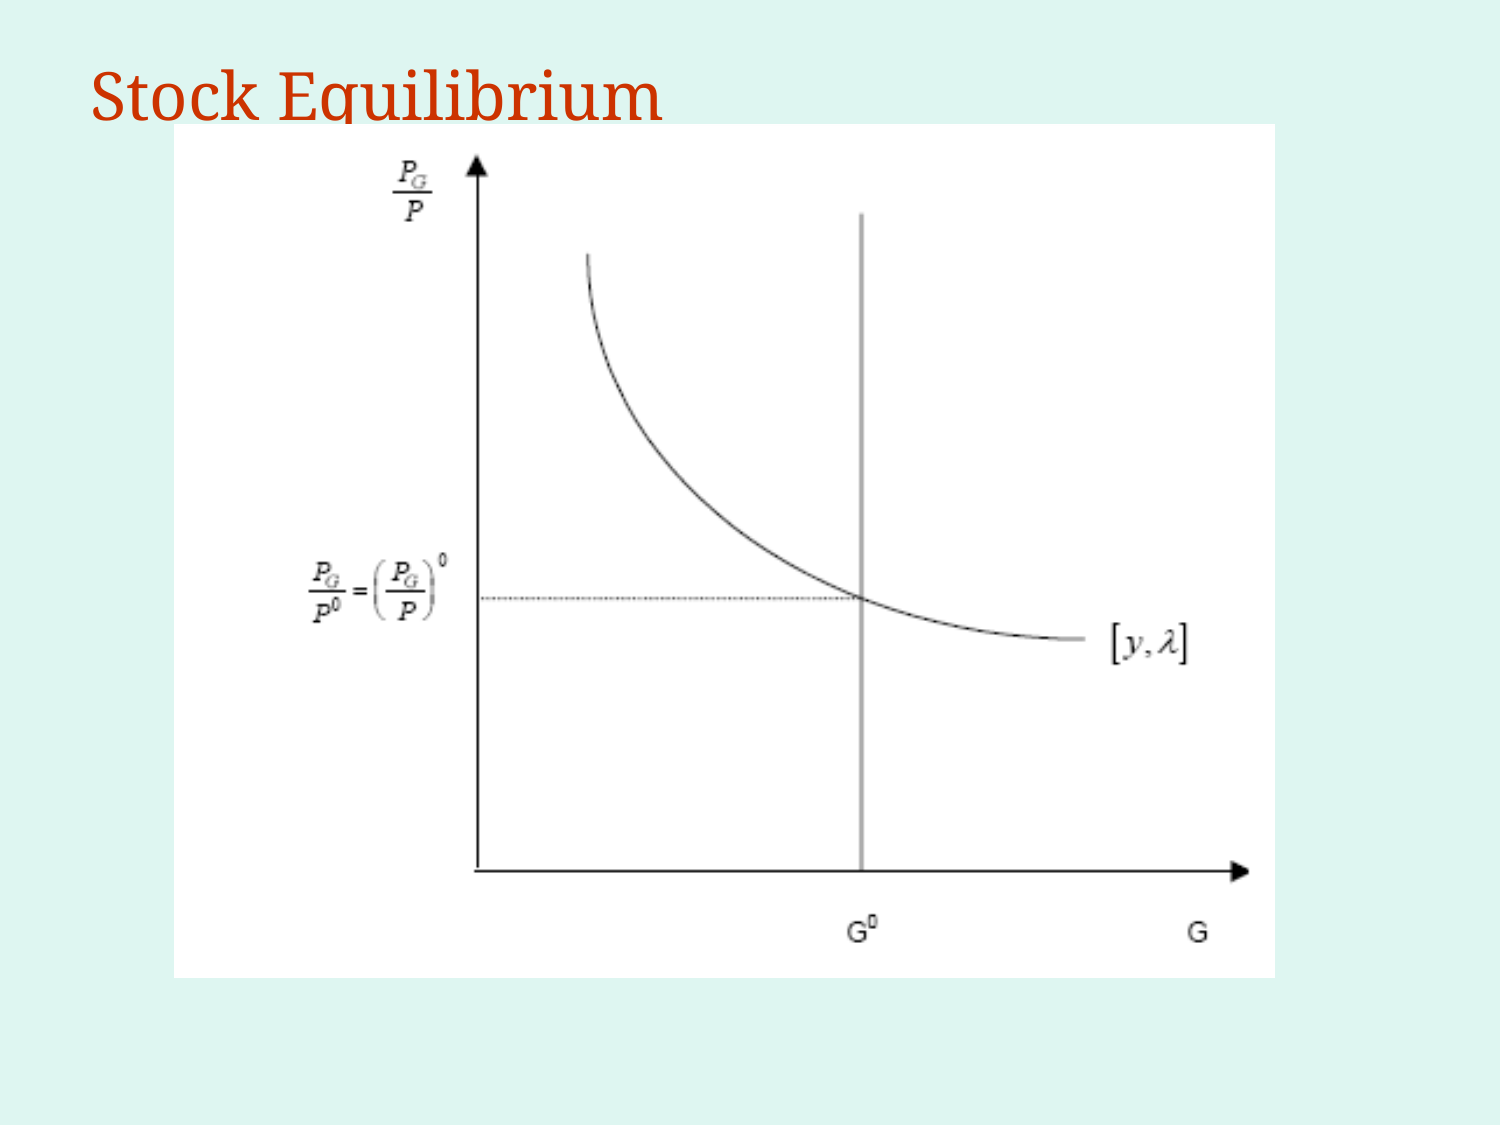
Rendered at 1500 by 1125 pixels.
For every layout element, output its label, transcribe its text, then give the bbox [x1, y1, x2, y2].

picture [174, 124, 1276, 978]
title Stock Equilibrium [74, 0, 1426, 188]
